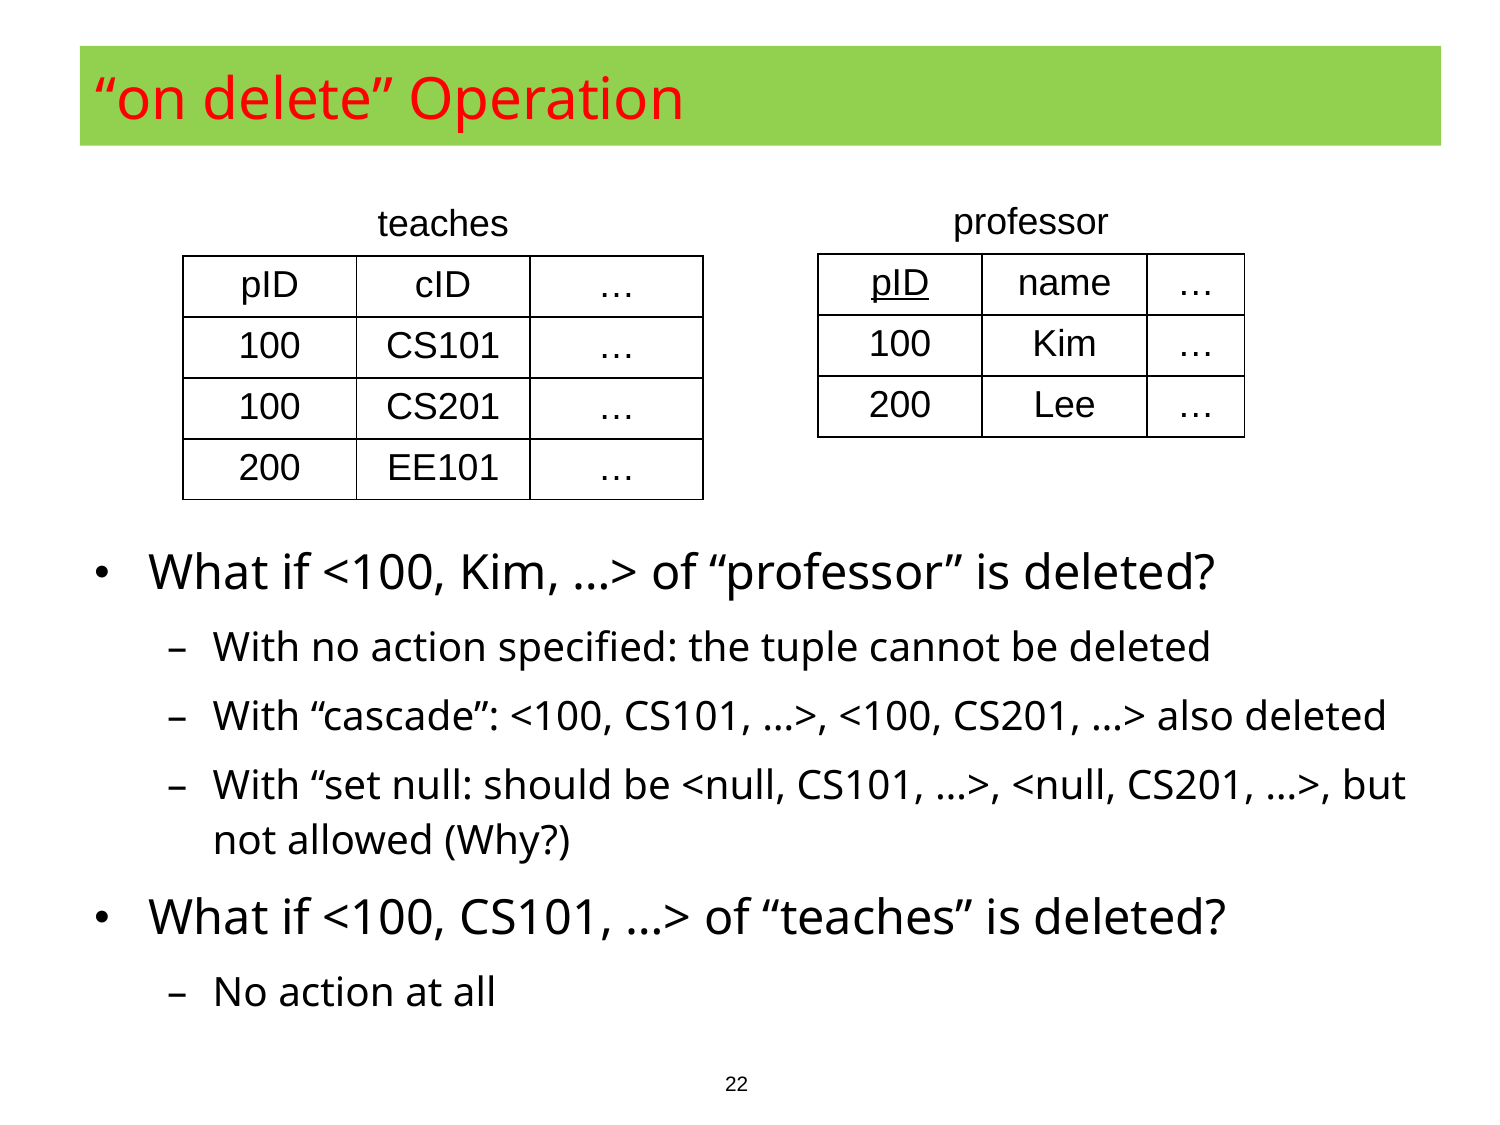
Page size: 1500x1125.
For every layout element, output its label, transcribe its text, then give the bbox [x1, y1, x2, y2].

table_cell EE101 [357, 440, 529, 499]
table_cell cID [357, 257, 529, 316]
table_cell Lee [983, 377, 1146, 436]
table_cell CS101 [357, 318, 529, 377]
table_cell … [1148, 255, 1244, 314]
table_cell pID [184, 257, 356, 316]
table_cell 100 [184, 318, 356, 377]
table_cell 200 [184, 440, 356, 499]
table_header teaches [183, 195, 703, 255]
table_cell … [1148, 377, 1244, 436]
table_cell … [1148, 316, 1244, 375]
table_cell … [531, 318, 702, 377]
table_cell pID [819, 255, 981, 314]
table_cell … [531, 257, 702, 316]
table_cell 200 [819, 377, 981, 436]
table_cell Kim [983, 316, 1146, 375]
table_cell … [531, 379, 702, 438]
title “on delete” Operation [79, 45, 1442, 147]
table_cell 100 [819, 316, 981, 375]
table_cell CS201 [357, 379, 529, 438]
table_cell 100 [184, 379, 356, 438]
table_header professor [818, 193, 1245, 253]
table_cell name [983, 255, 1146, 314]
list What if <100, Kim, …> of “professor” is deleted? With no action specified: the tuple cannot be deleted With “cascade”: <100, CS101, …>, <100, CS201, …> also deleted With “set null: should be <null, CS101, …>, <null, CS201, …>, but not allowed (Why?) What if <100, CS101, …> of “teaches” is deleted? No action at all [79, 530, 1442, 1036]
table_cell … [531, 440, 702, 499]
